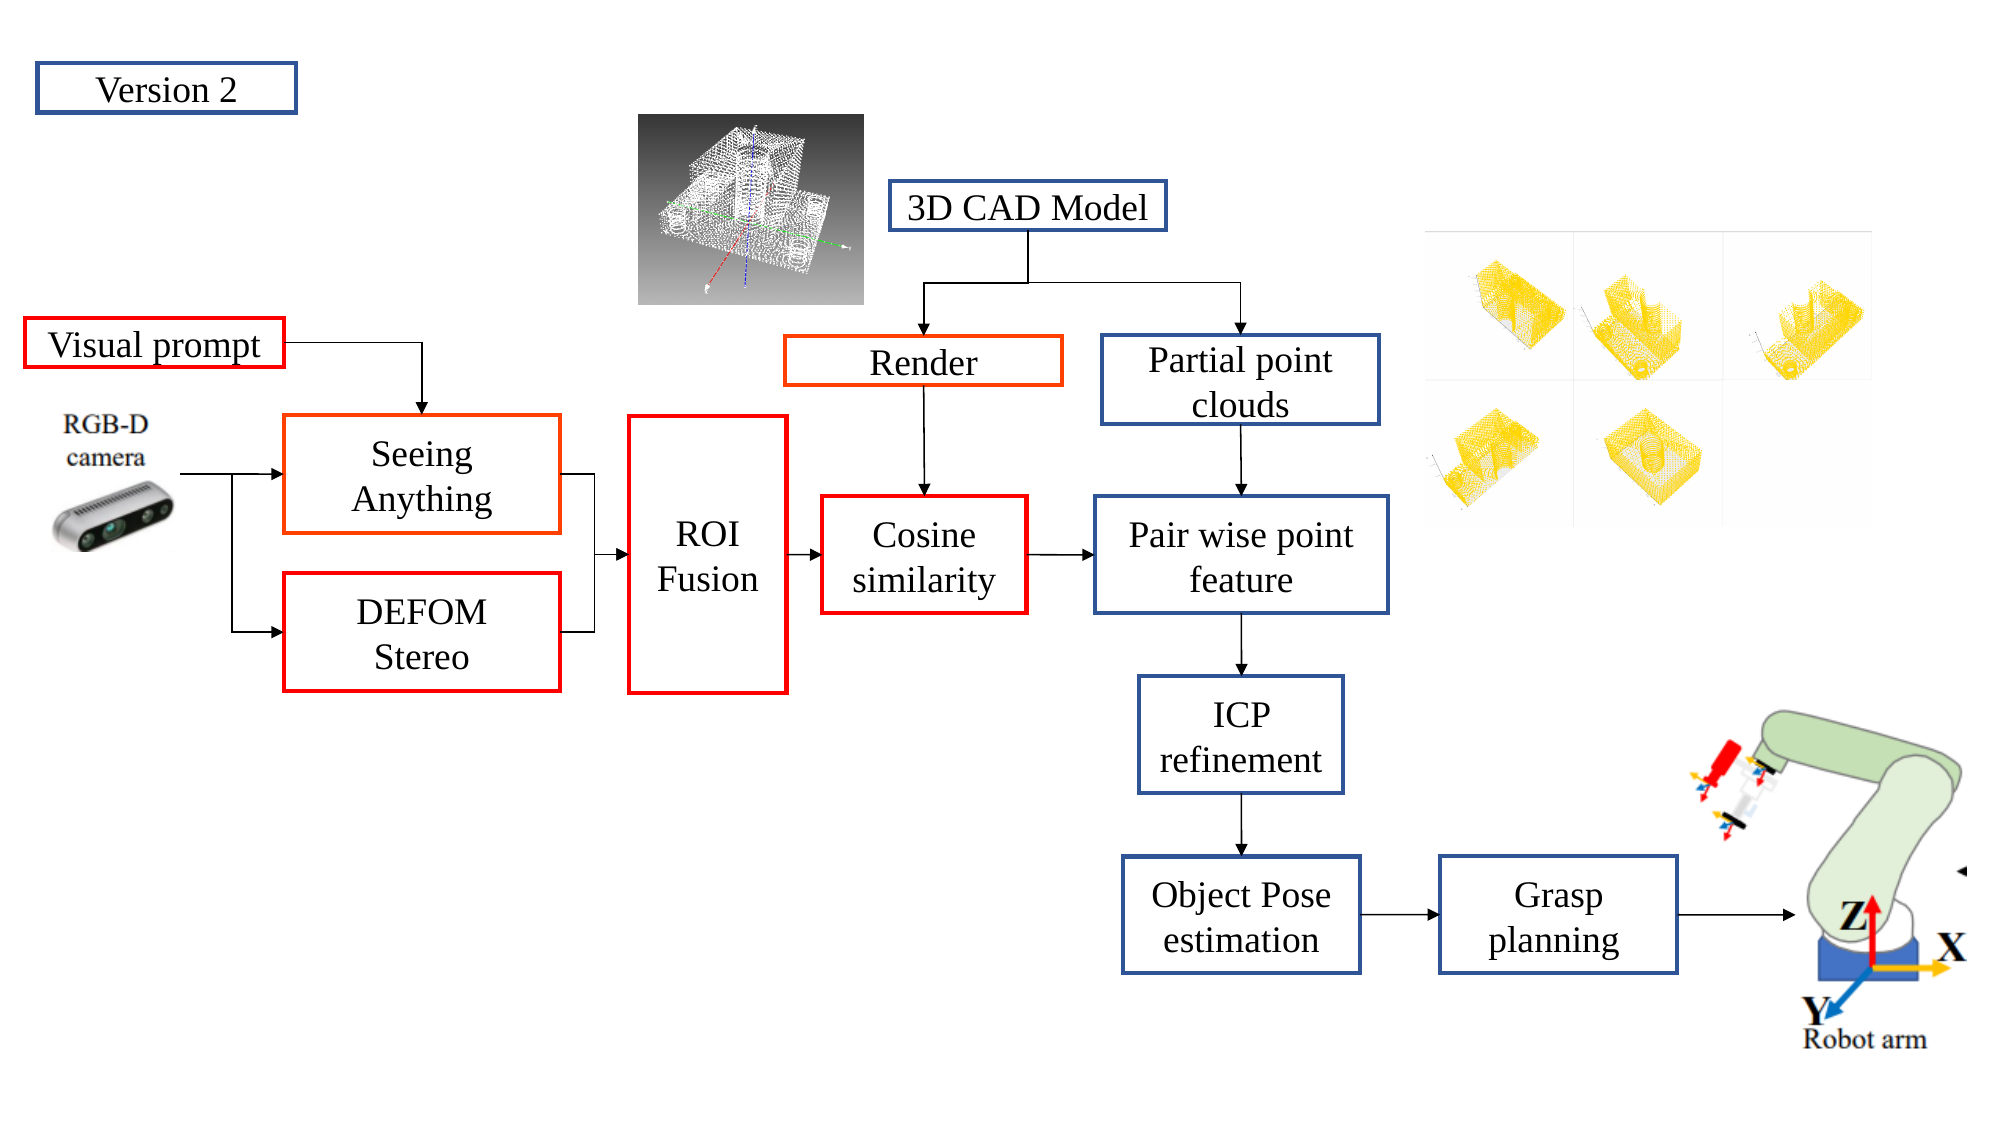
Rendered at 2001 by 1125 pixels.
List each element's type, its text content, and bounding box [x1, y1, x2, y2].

text_box Visual prompt [23, 316, 41, 369]
text_box Version 2 [35, 61, 298, 115]
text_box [48, 114, 1967, 1056]
